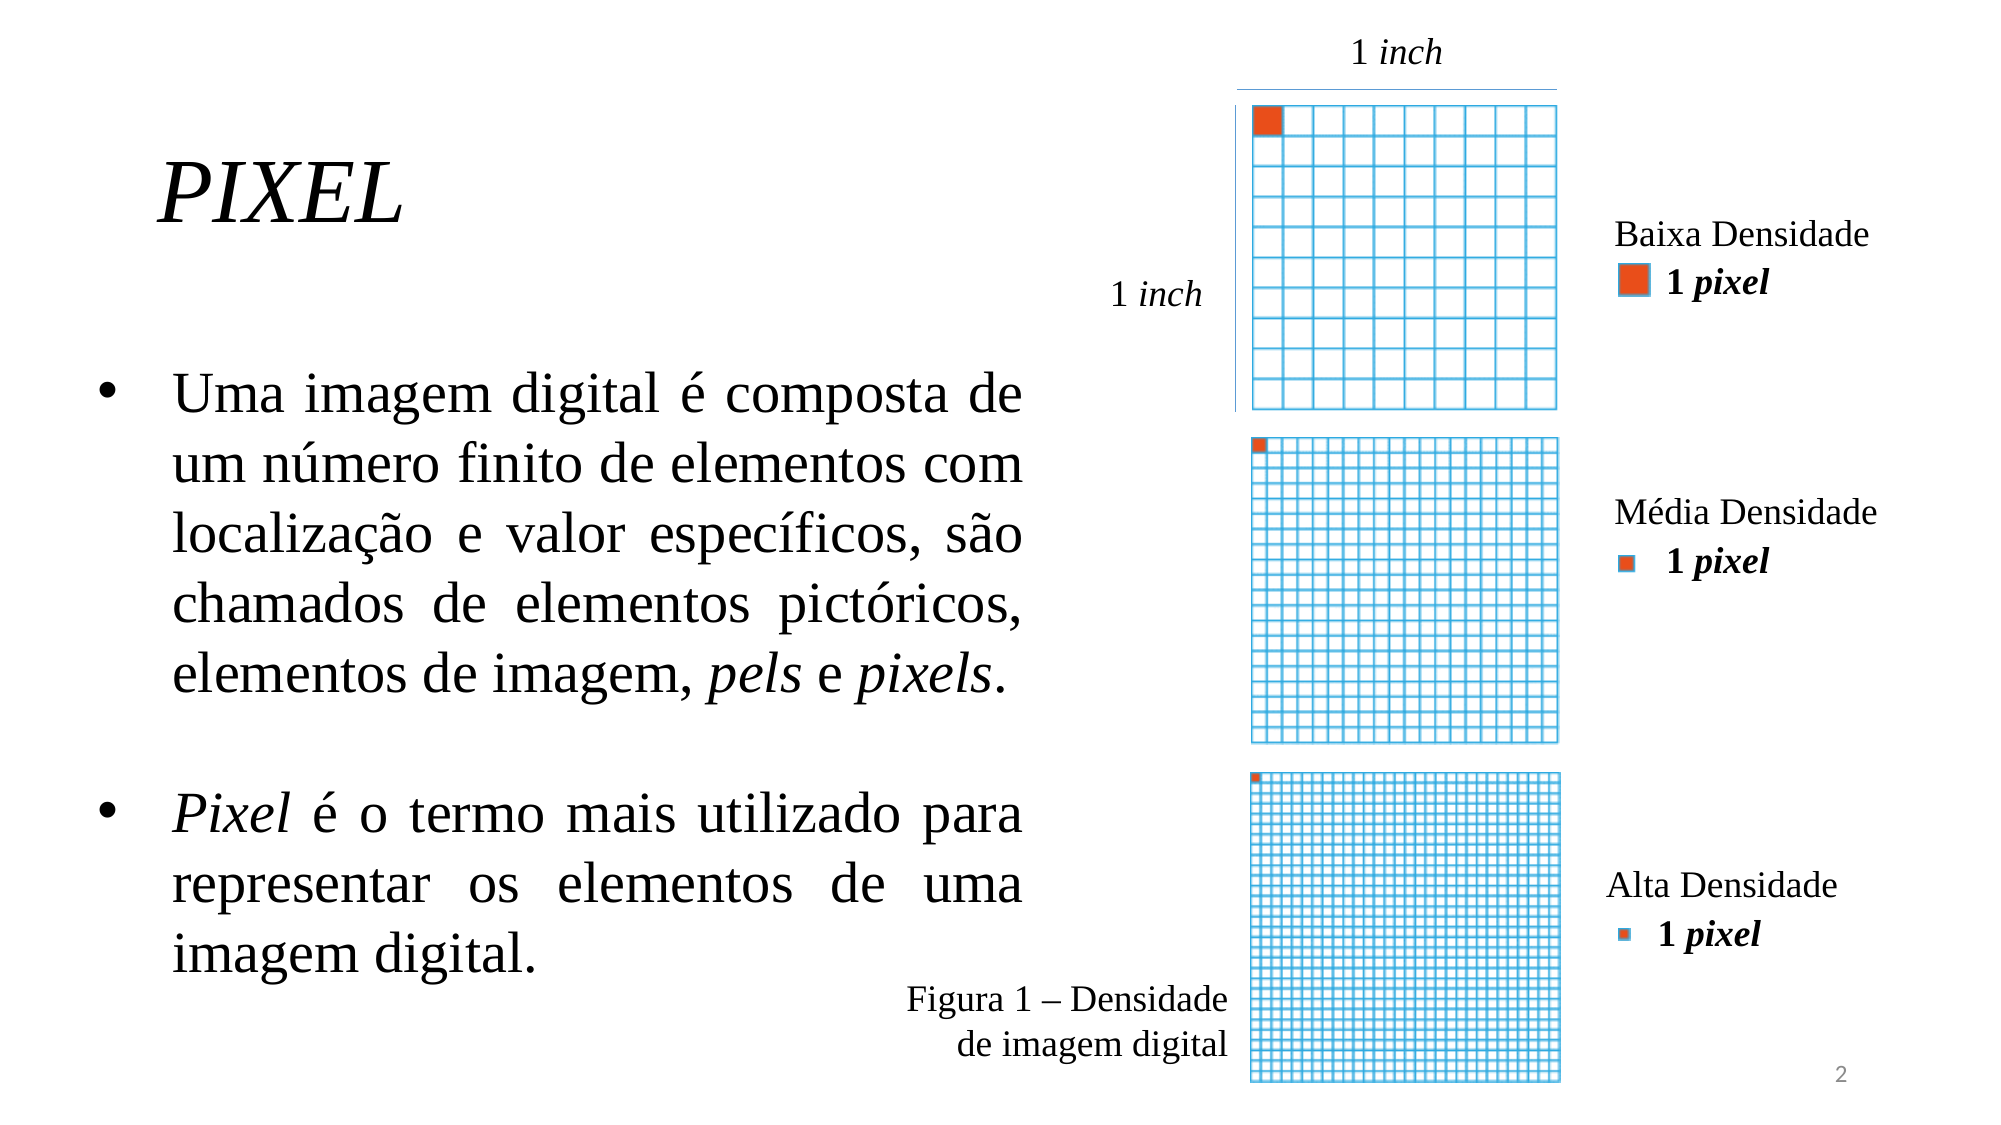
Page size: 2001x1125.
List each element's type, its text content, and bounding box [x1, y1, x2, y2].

text_box PIXEL [142, 123, 422, 249]
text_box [1598, 479, 1895, 589]
picture [1250, 772, 1561, 1083]
picture [1251, 436, 1560, 745]
text_box Uma imagem digital é composta de um número finito de elementos com localização e valor específicos, são chamados de elementos pictóricos, elementos de imagem, pels e pixels. Pixel é o termo mais utilizado para representar os elementos de uma imagem digital. [82, 346, 1039, 992]
text_box 1 inch [1335, 19, 1459, 80]
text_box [1589, 853, 1855, 963]
text_box 1 inch [1095, 261, 1218, 322]
slide_number 2 [1412, 1042, 1863, 1103]
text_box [1598, 201, 1887, 311]
text_box Figura 1 – Densidade de imagem digital [891, 966, 1244, 1072]
picture [1252, 105, 1559, 412]
